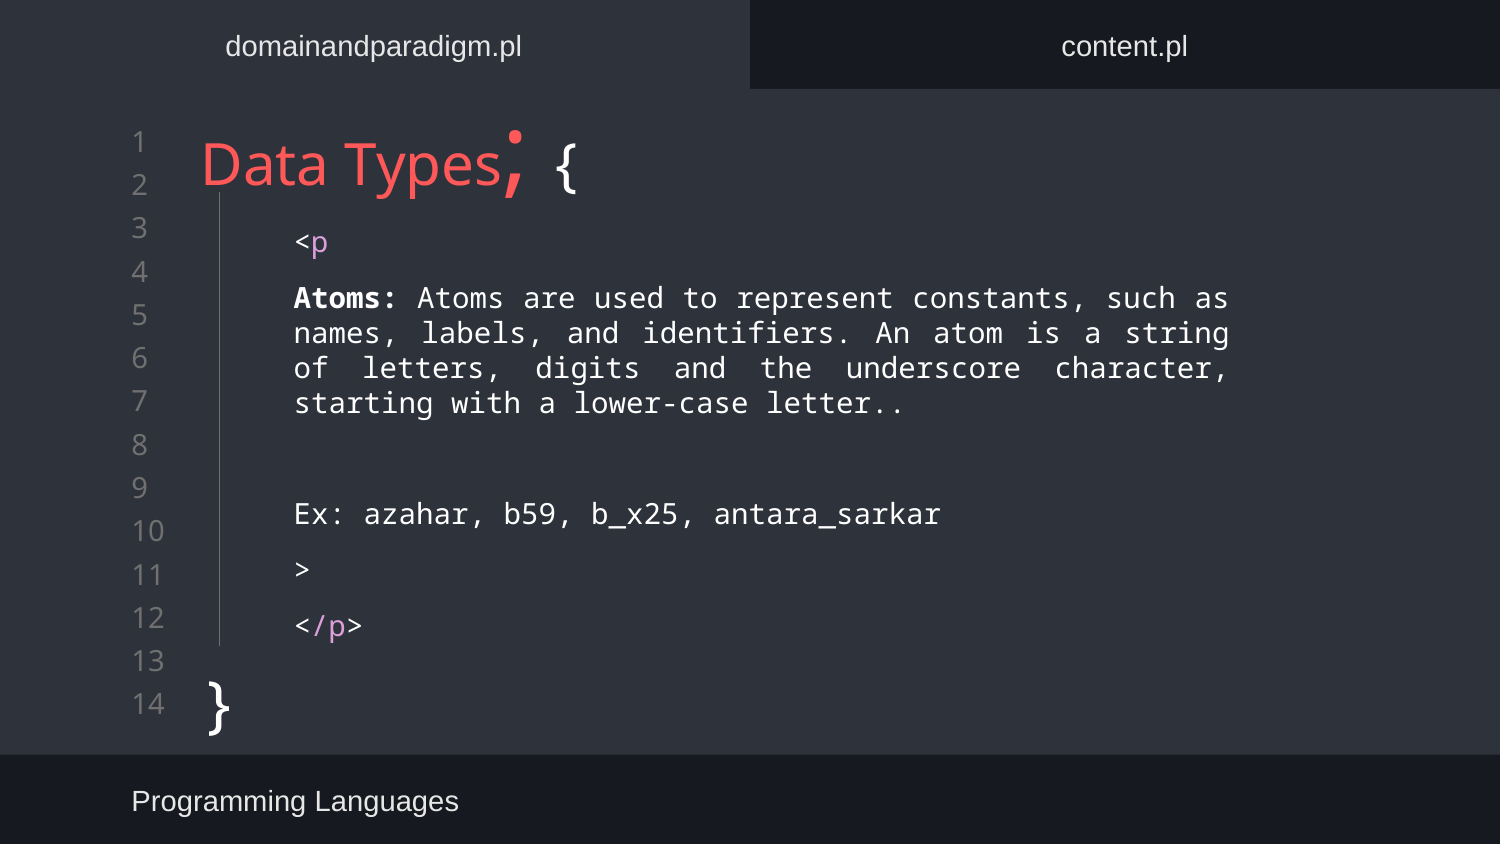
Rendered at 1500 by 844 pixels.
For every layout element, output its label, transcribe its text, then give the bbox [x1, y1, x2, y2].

text_box Programming Languages [116, 770, 915, 829]
text_box content.pl [749, 15, 1500, 74]
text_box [177, 191, 262, 755]
text_box <p Atoms: Atoms are used to represent constants, such as names, labels, and identifiers. An atom is a string of letters, digits and the underscore character, starting with a lower-case letter.. Ex: azahar, b59, b_x25, antara_sarkar > </p> [262, 191, 1245, 730]
title Data Types; { [185, 101, 850, 189]
text_box domainandparadigm.pl [0, 15, 749, 74]
